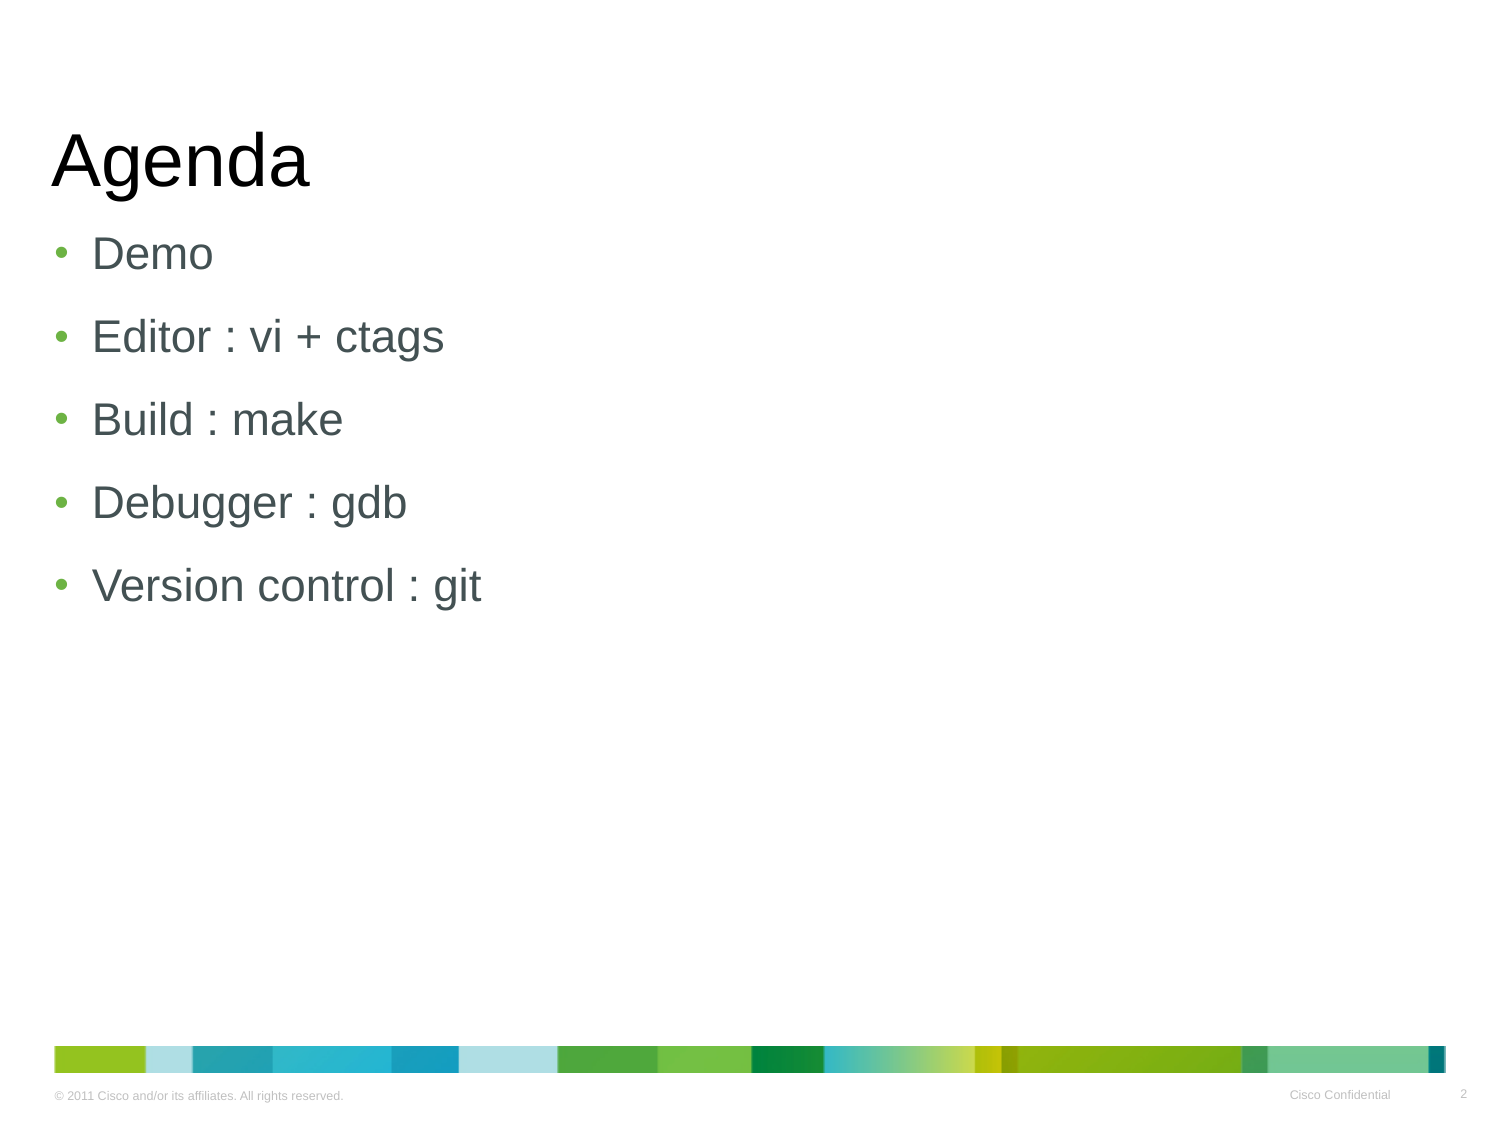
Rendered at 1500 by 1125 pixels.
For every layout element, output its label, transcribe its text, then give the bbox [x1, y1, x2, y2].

picture [54, 1046, 1446, 1073]
title Agenda [37, 70, 1447, 209]
list Demo Editor : vi + ctags Build : make Debugger : gdb Version control : git [39, 220, 1447, 1035]
